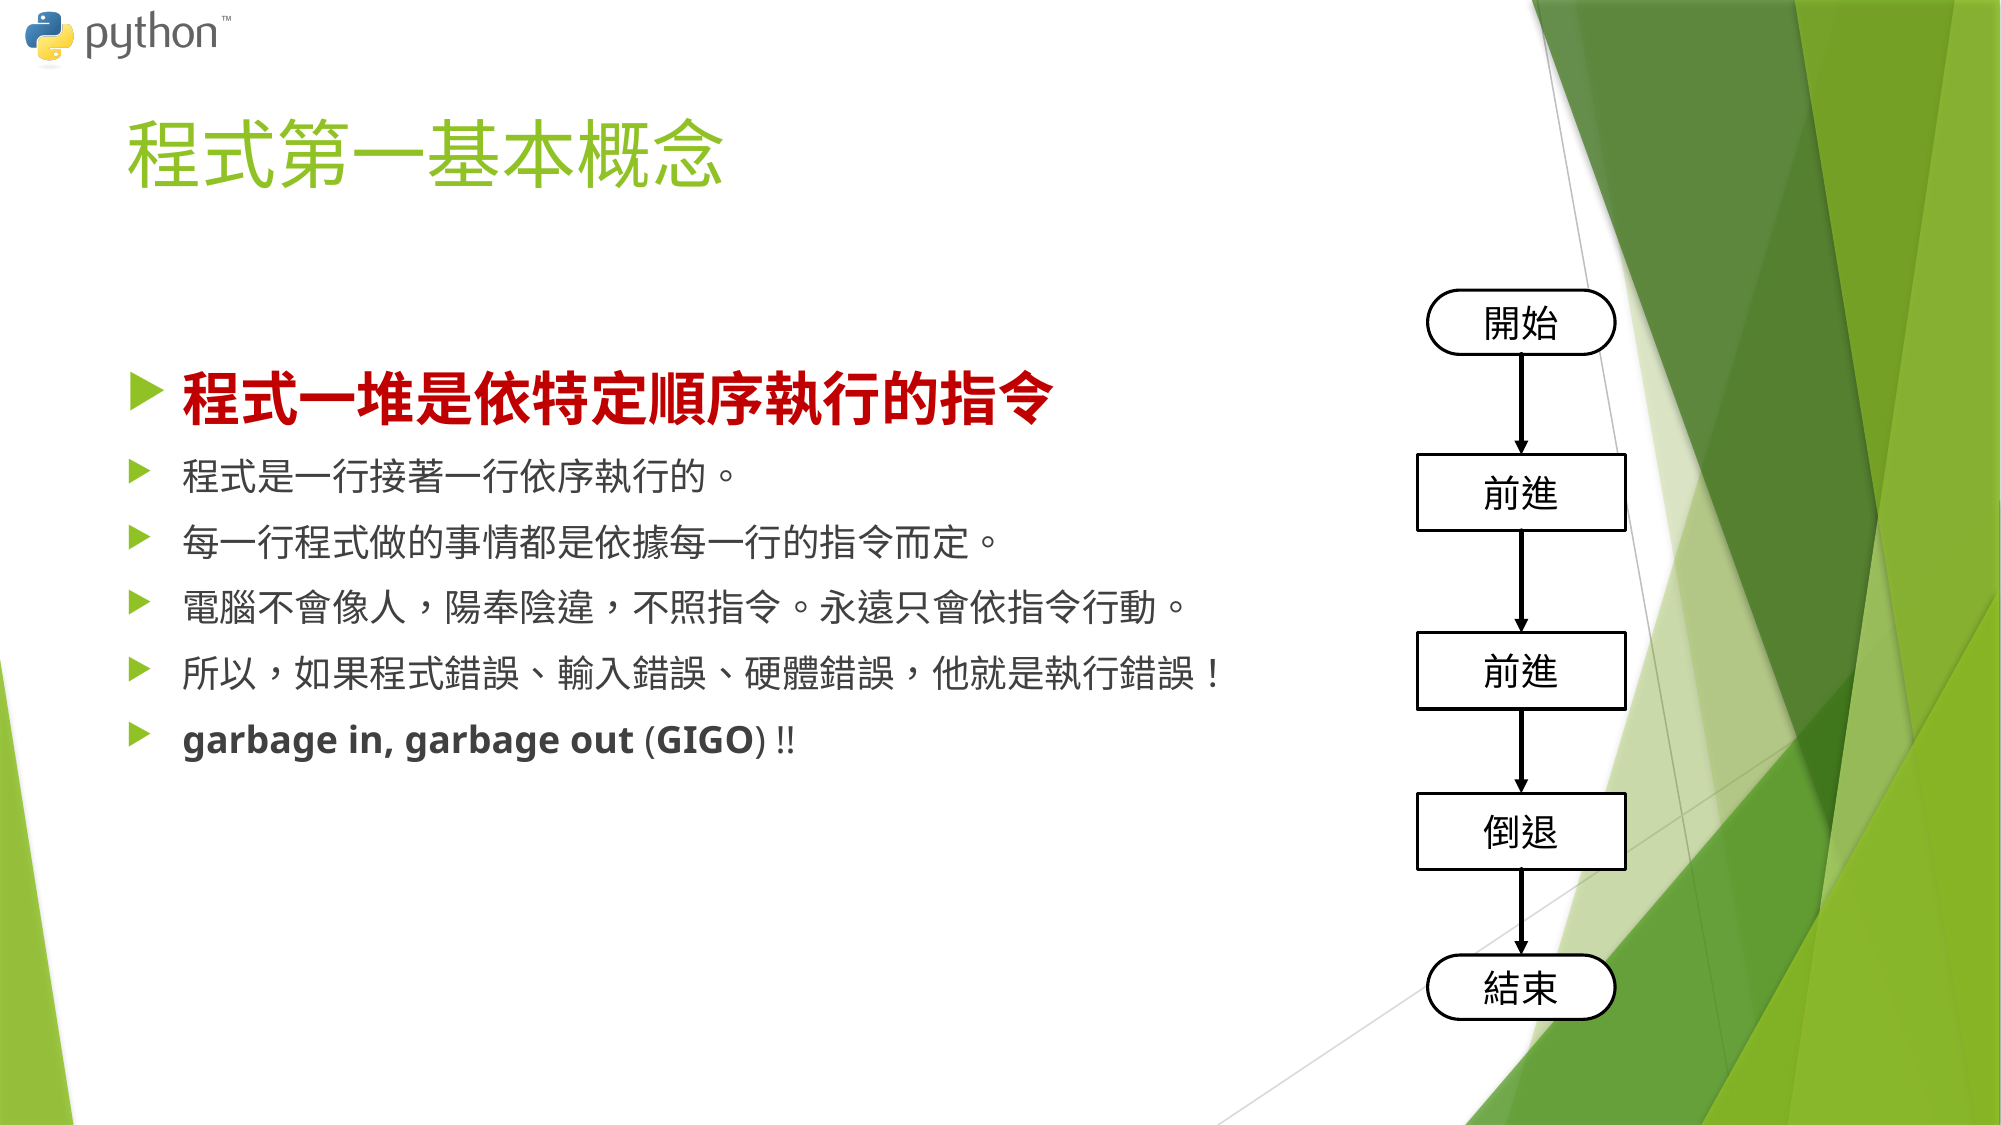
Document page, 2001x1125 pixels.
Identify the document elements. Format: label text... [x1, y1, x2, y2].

list 程式一堆是依特定順序執行的指令 程式是一行接著一行依序執行的。 每一行程式做的事情都是依據每一行的指令而定。 電腦不會像人，陽奉陰違，不照指令。永遠只會依指令行動。 所以，如果程式錯誤、輸入錯誤、硬體錯誤，他就是執行錯誤！ garbage in, garbage out (GIGO) !! [111, 354, 1411, 992]
picture [23, 9, 233, 71]
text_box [1416, 289, 1627, 1020]
title 程式第一基本概念 [111, 99, 1522, 317]
